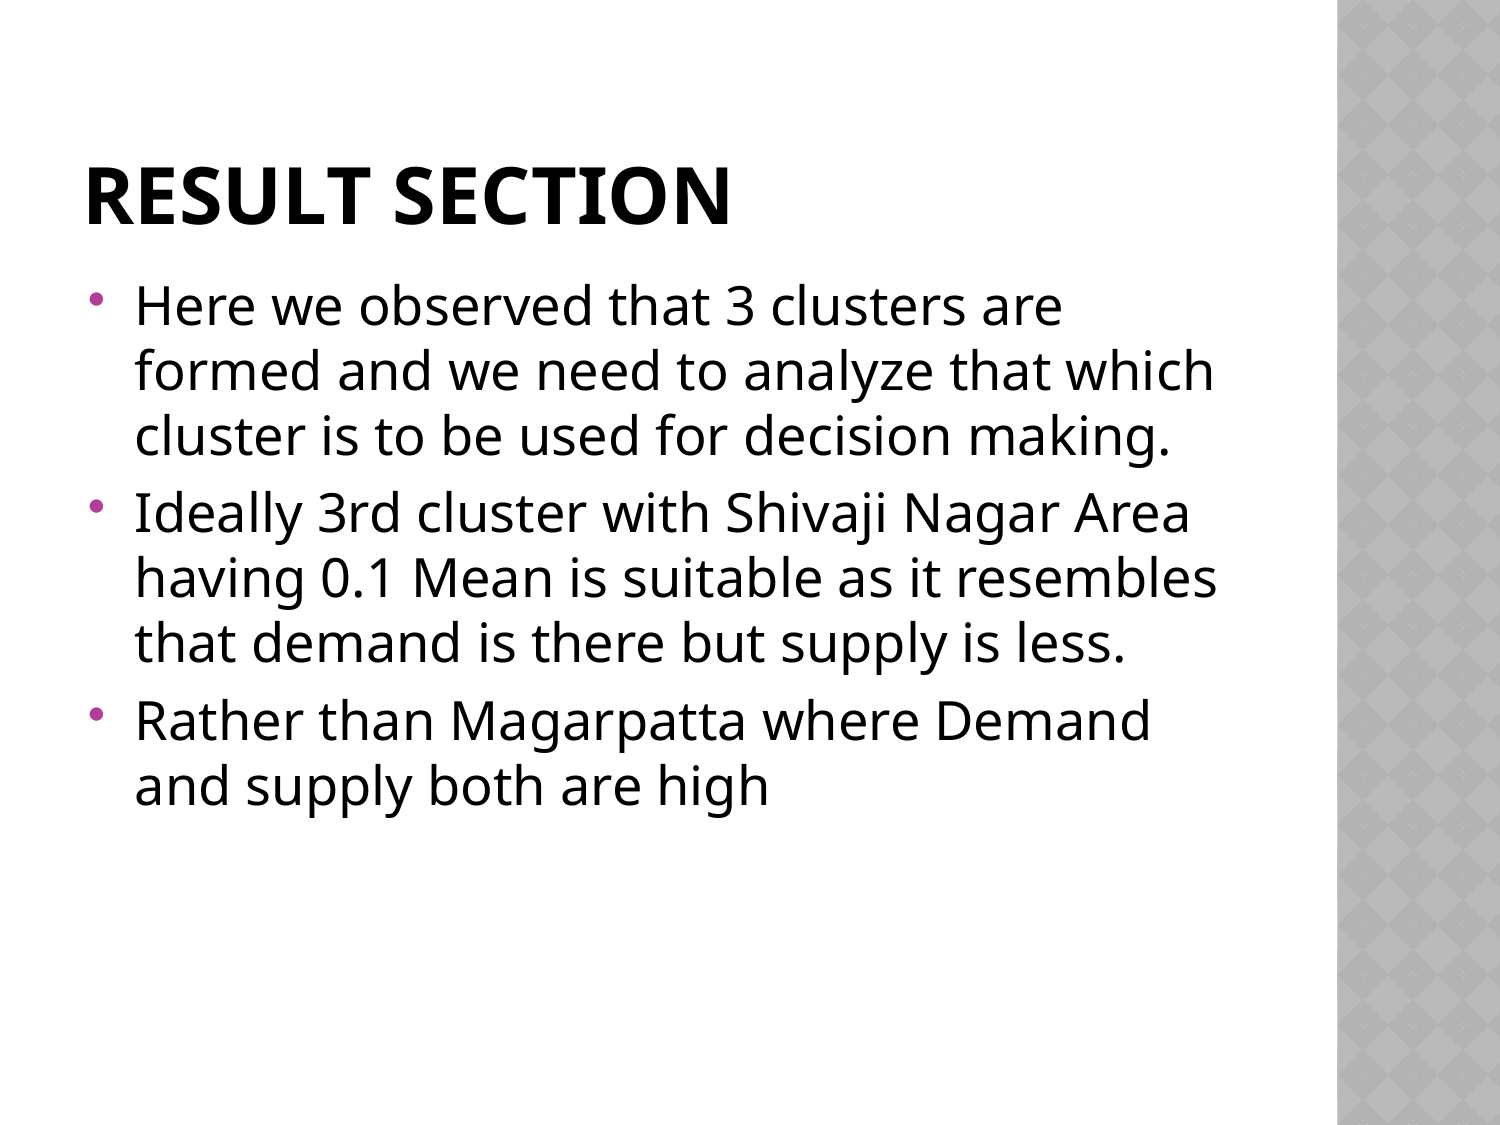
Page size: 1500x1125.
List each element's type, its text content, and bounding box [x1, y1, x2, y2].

title Result Section [75, 52, 1263, 240]
list Here we observed that 3 clusters are formed and we need to analyze that which cluster is to be used for decision making. Ideally 3rd cluster with Shivaji Nagar Area having 0.1 Mean is suitable as it resembles that demand is there but supply is less. Rather than Magarpatta where Demand and supply both are high [75, 264, 1263, 1059]
